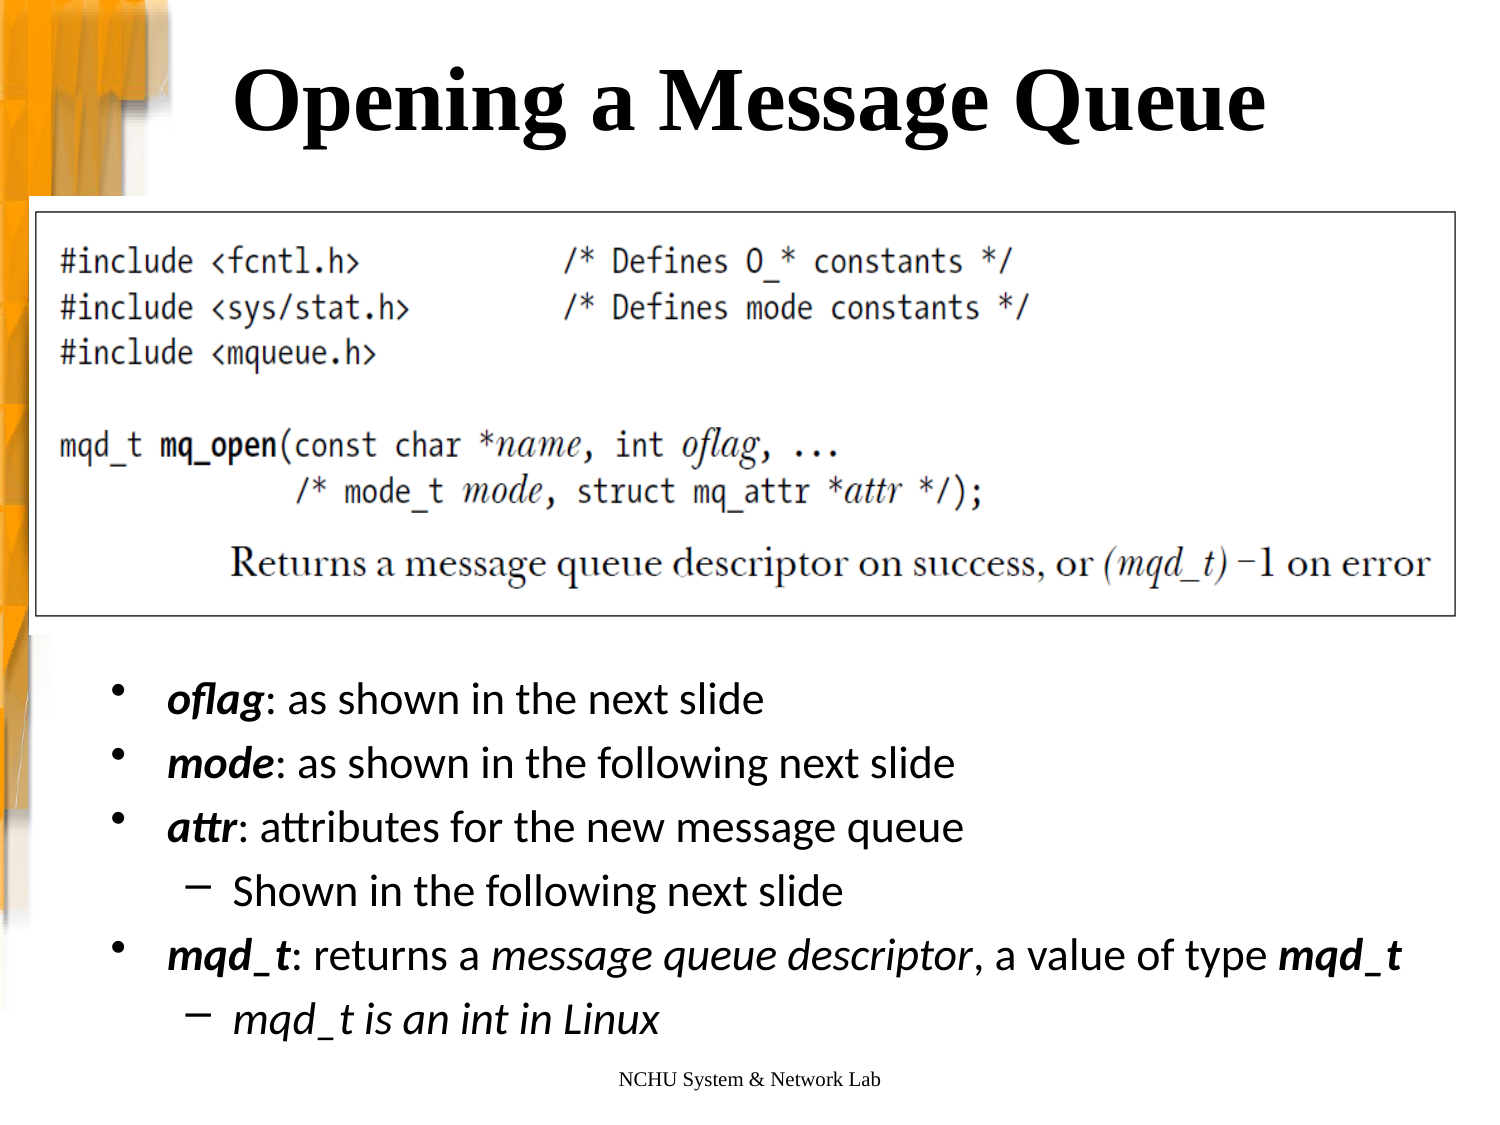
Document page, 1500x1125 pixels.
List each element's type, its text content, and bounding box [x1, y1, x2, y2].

picture [0, 0, 1471, 1012]
footer NCHU System & Network Lab [430, 1063, 1069, 1094]
title Opening a Message Queue [75, 0, 1425, 188]
list oflag: as shown in the next slide mode: as shown in the following next slide attr: attributes for the new message queue Shown in the following next slide mqd_t: returns a message queue descriptor, a value of type mqd_t mqd_t is an int in Linux [95, 660, 1500, 1063]
